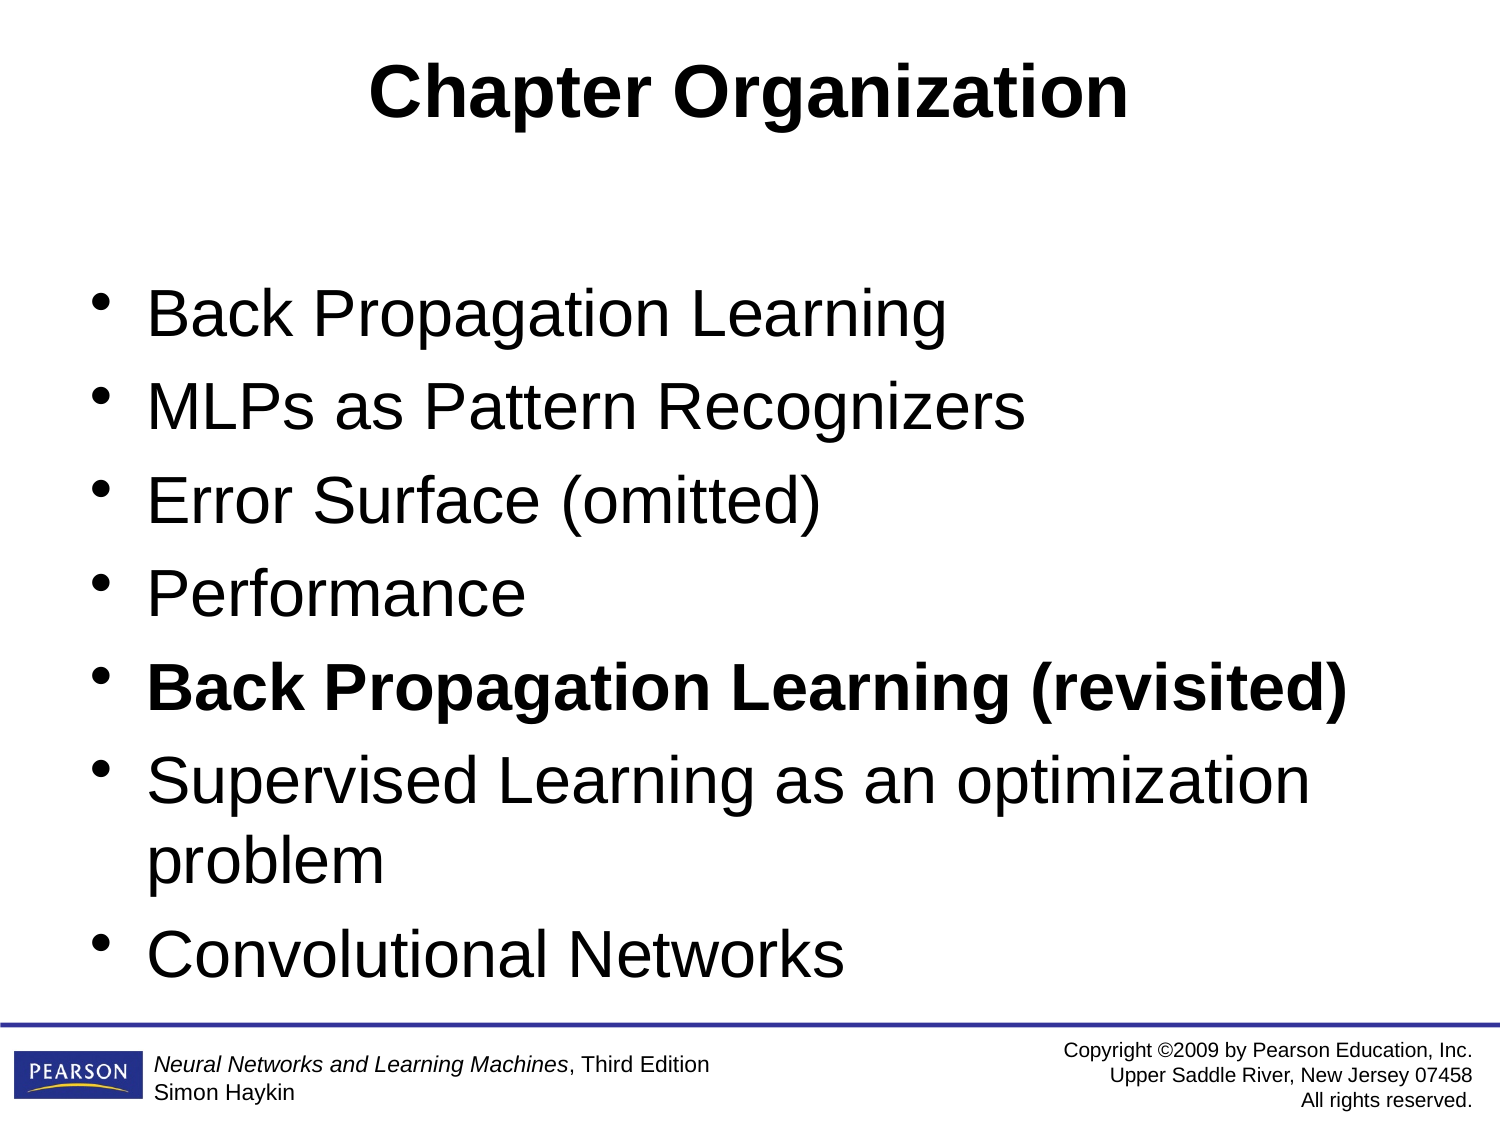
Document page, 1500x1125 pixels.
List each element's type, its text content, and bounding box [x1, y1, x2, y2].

picture [12, 1049, 144, 1100]
title Chapter Organization [75, 50, 1425, 125]
list Back Propagation Learning MLPs as Pattern Recognizers Error Surface (omitted) Performance Back Propagation Learning (revisited) Supervised Learning as an optimization problem Convolutional Networks [75, 262, 1425, 1005]
